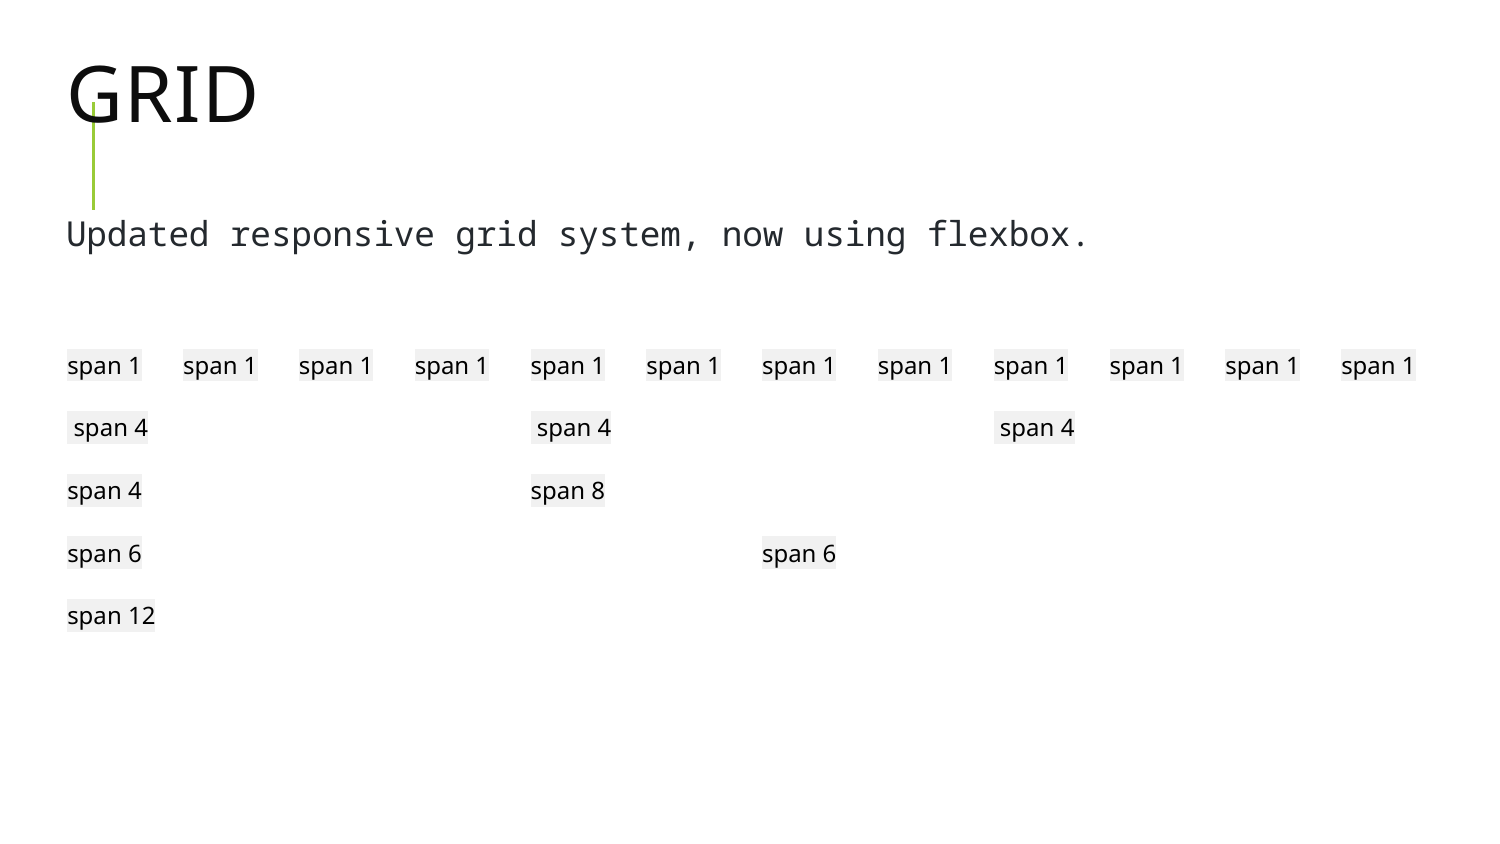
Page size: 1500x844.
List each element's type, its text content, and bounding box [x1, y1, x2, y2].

table_header span 1 [637, 334, 747, 391]
table_cell span 8 [543, 459, 1442, 516]
table_header span 1 [1216, 334, 1326, 391]
list Updated responsive grid system, now using flexbox. [51, 201, 1449, 750]
table_header span 1 [543, 334, 631, 391]
table_header span 1 [1332, 334, 1442, 391]
table_cell span 6 [752, 522, 1442, 579]
table_cell span 6 [58, 522, 747, 579]
table_header span 1 [868, 334, 979, 391]
table_header span 1 [752, 334, 863, 391]
table_cell span 4 [543, 396, 979, 454]
table_header span 1 [1100, 334, 1210, 391]
table_cell span 12 [58, 584, 1442, 642]
title Grid [51, 48, 1449, 180]
text_box [50, 50, 543, 543]
table_cell span 4 [984, 396, 1442, 454]
table_header span 1 [984, 334, 1094, 391]
